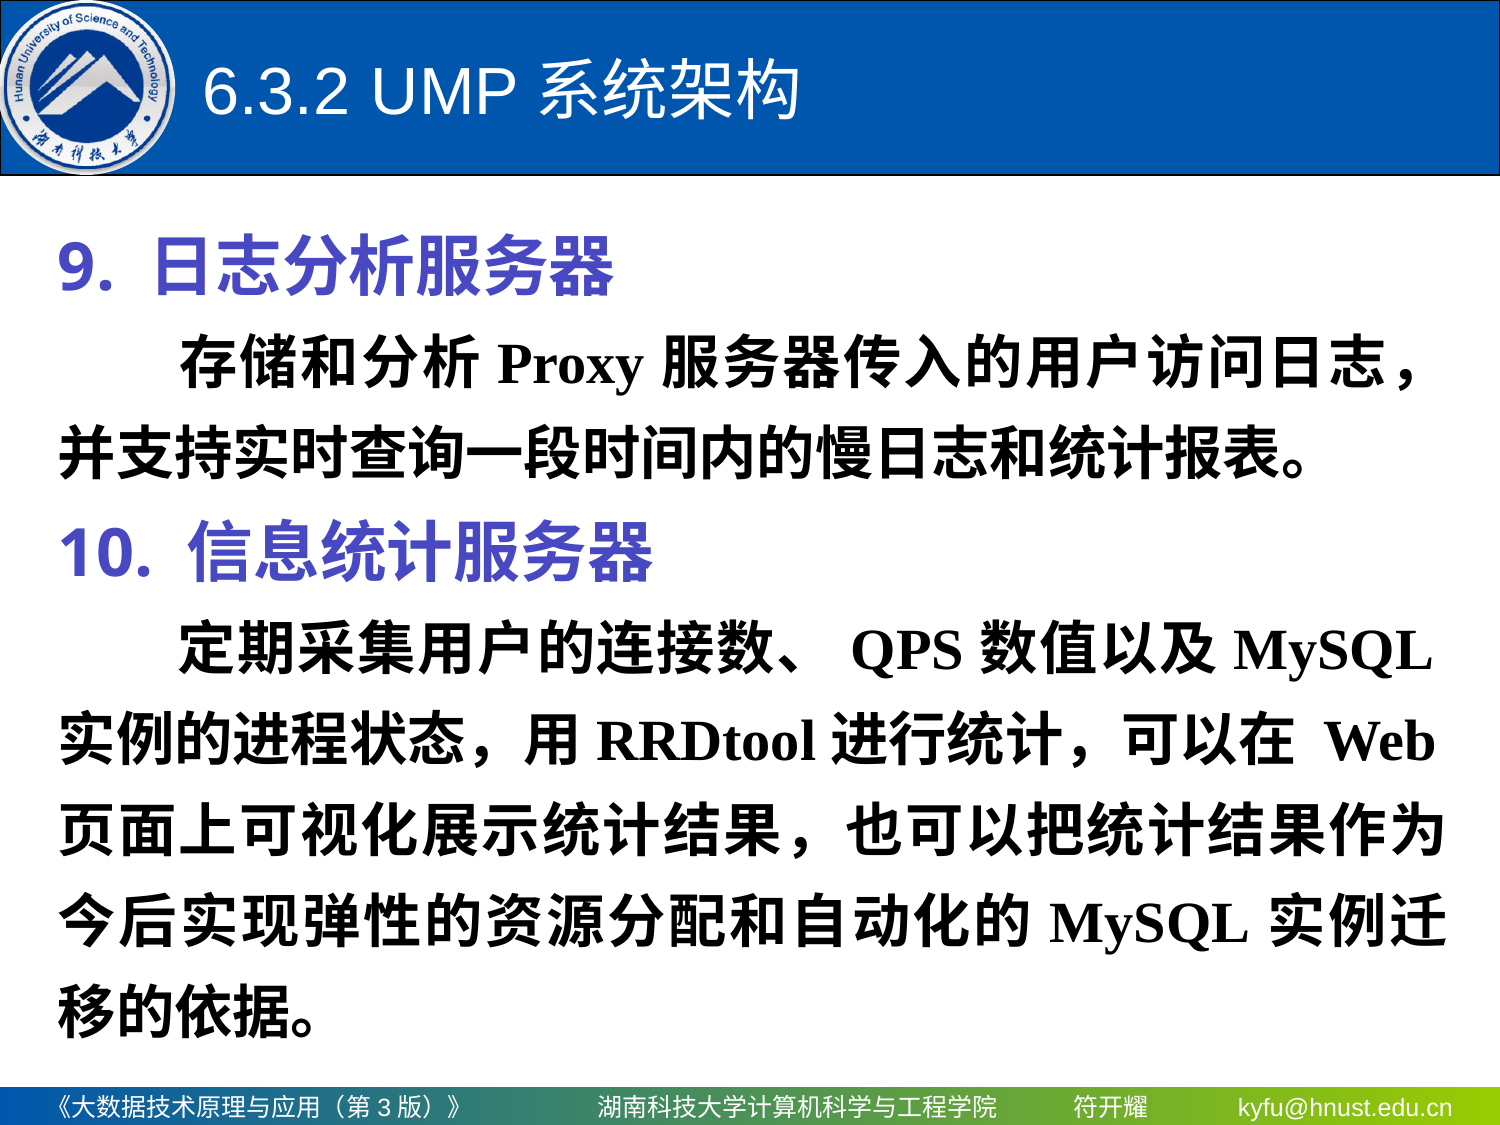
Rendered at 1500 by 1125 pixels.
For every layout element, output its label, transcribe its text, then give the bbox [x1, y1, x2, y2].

title 6.3.2 UMP系统架构 [187, 12, 1500, 163]
text_box 9. 日志分析服务器 存储和分析Proxy服务器传入的用户访问日志，并支持实时查询一段时间内的慢日志和统计报表。 10. 信息统计服务器 定期采集用户的连接数、QPS数值以及MySQL实例的进程状态，用RRDtool进行统计，可以在 Web页面上可视化展示统计结果，也可以把统计结果作为今后实现弹性的资源分配和自动化的MySQL实例迁移的依据。 [43, 192, 1463, 1052]
picture [0, 0, 176, 175]
